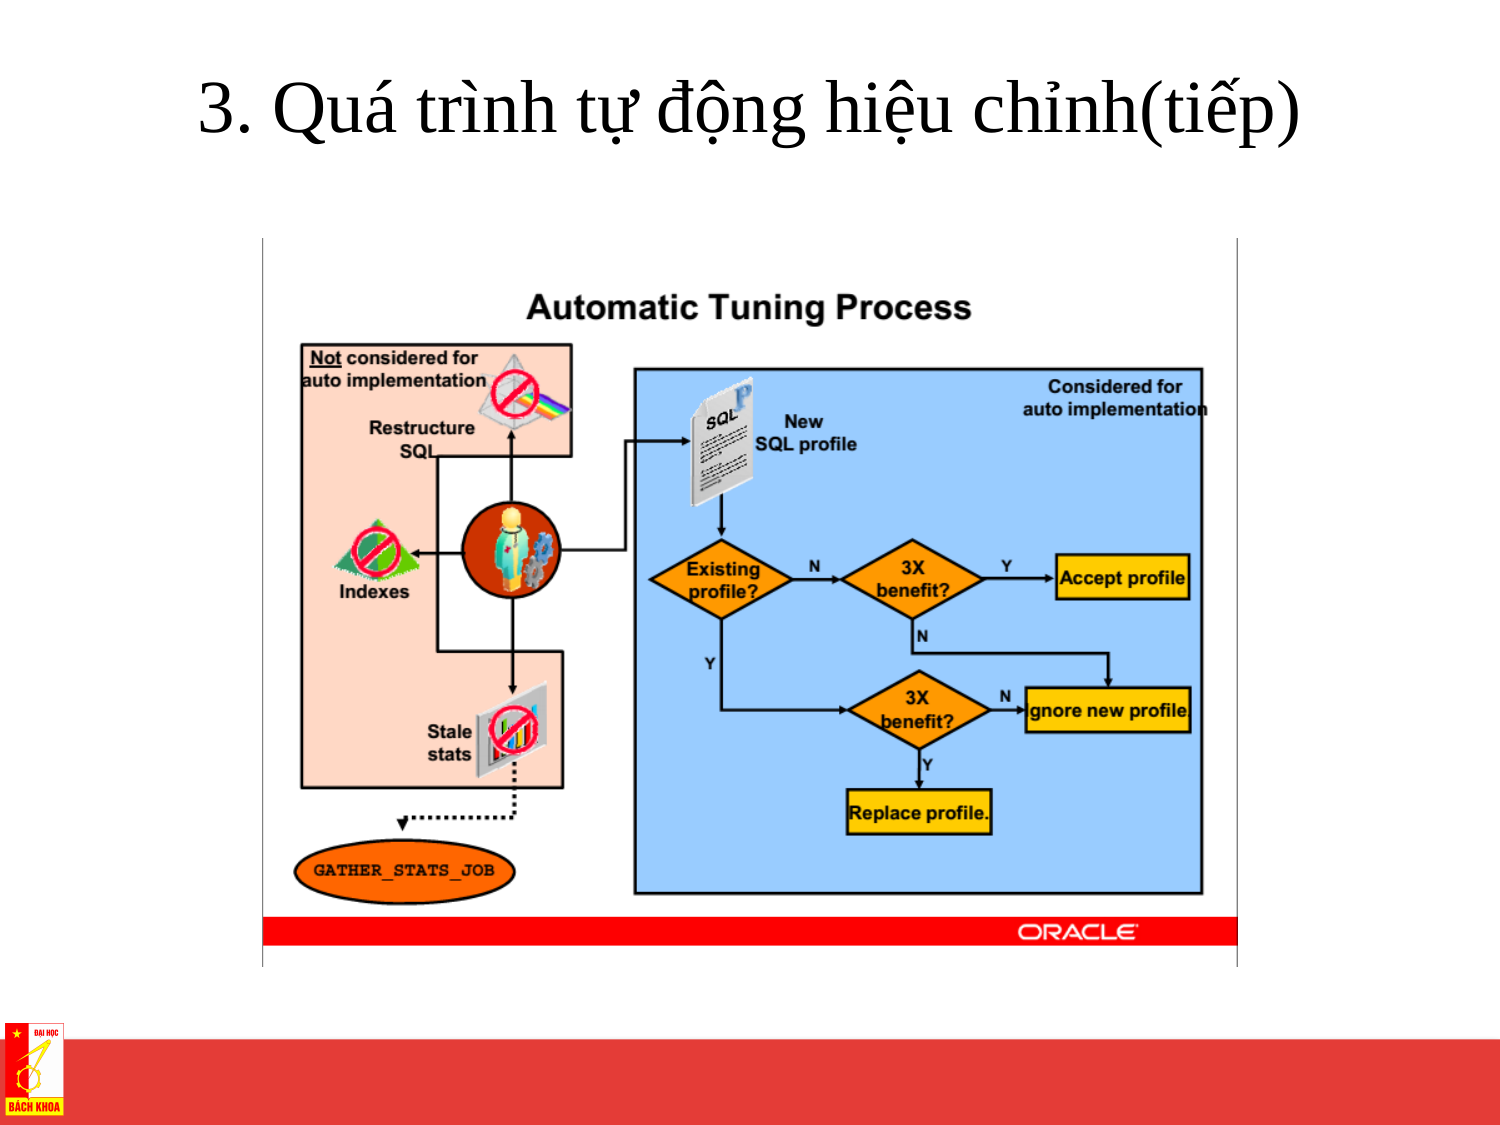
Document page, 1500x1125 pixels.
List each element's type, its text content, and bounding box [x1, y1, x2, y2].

picture [262, 238, 1238, 967]
title 3. Quá trình tự động hiệu chỉnh(tiếp) [30, 8, 1470, 197]
picture [5, 1023, 64, 1116]
